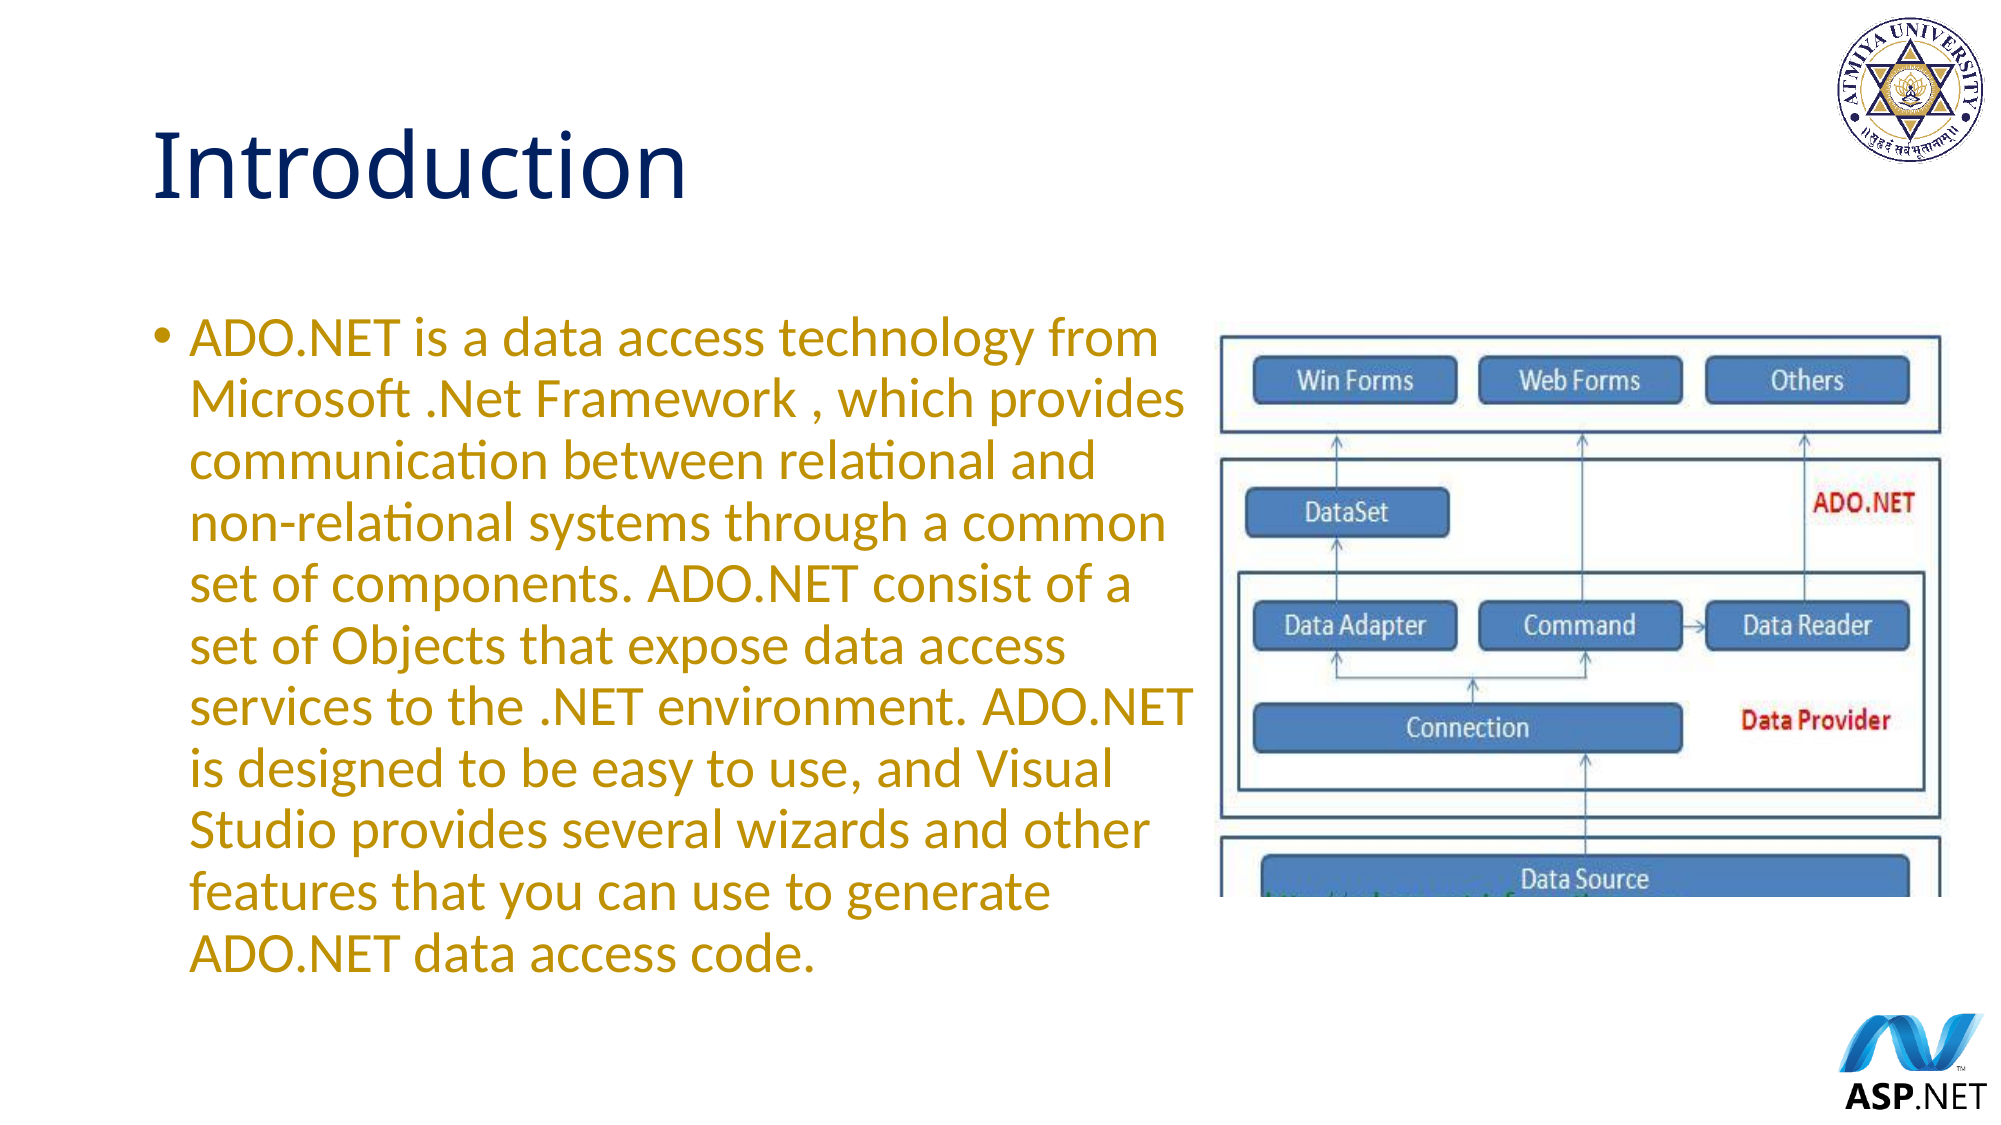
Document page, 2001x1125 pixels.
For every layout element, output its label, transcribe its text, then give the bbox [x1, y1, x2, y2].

title Introduction [137, 59, 1863, 278]
picture [1214, 321, 1950, 897]
picture [1802, 979, 2000, 1125]
picture [1835, 15, 1985, 164]
list ADO.NET is a data access technology from Microsoft .Net Framework , which provides communication between relational and non-relational systems through a common set of components. ADO.NET consist of a set of Objects that expose data access services to the .NET environment. ADO.NET is designed to be easy to use, and Visual Studio provides several wizards and other features that you can use to generate ADO.NET data access code. [137, 299, 1215, 1014]
